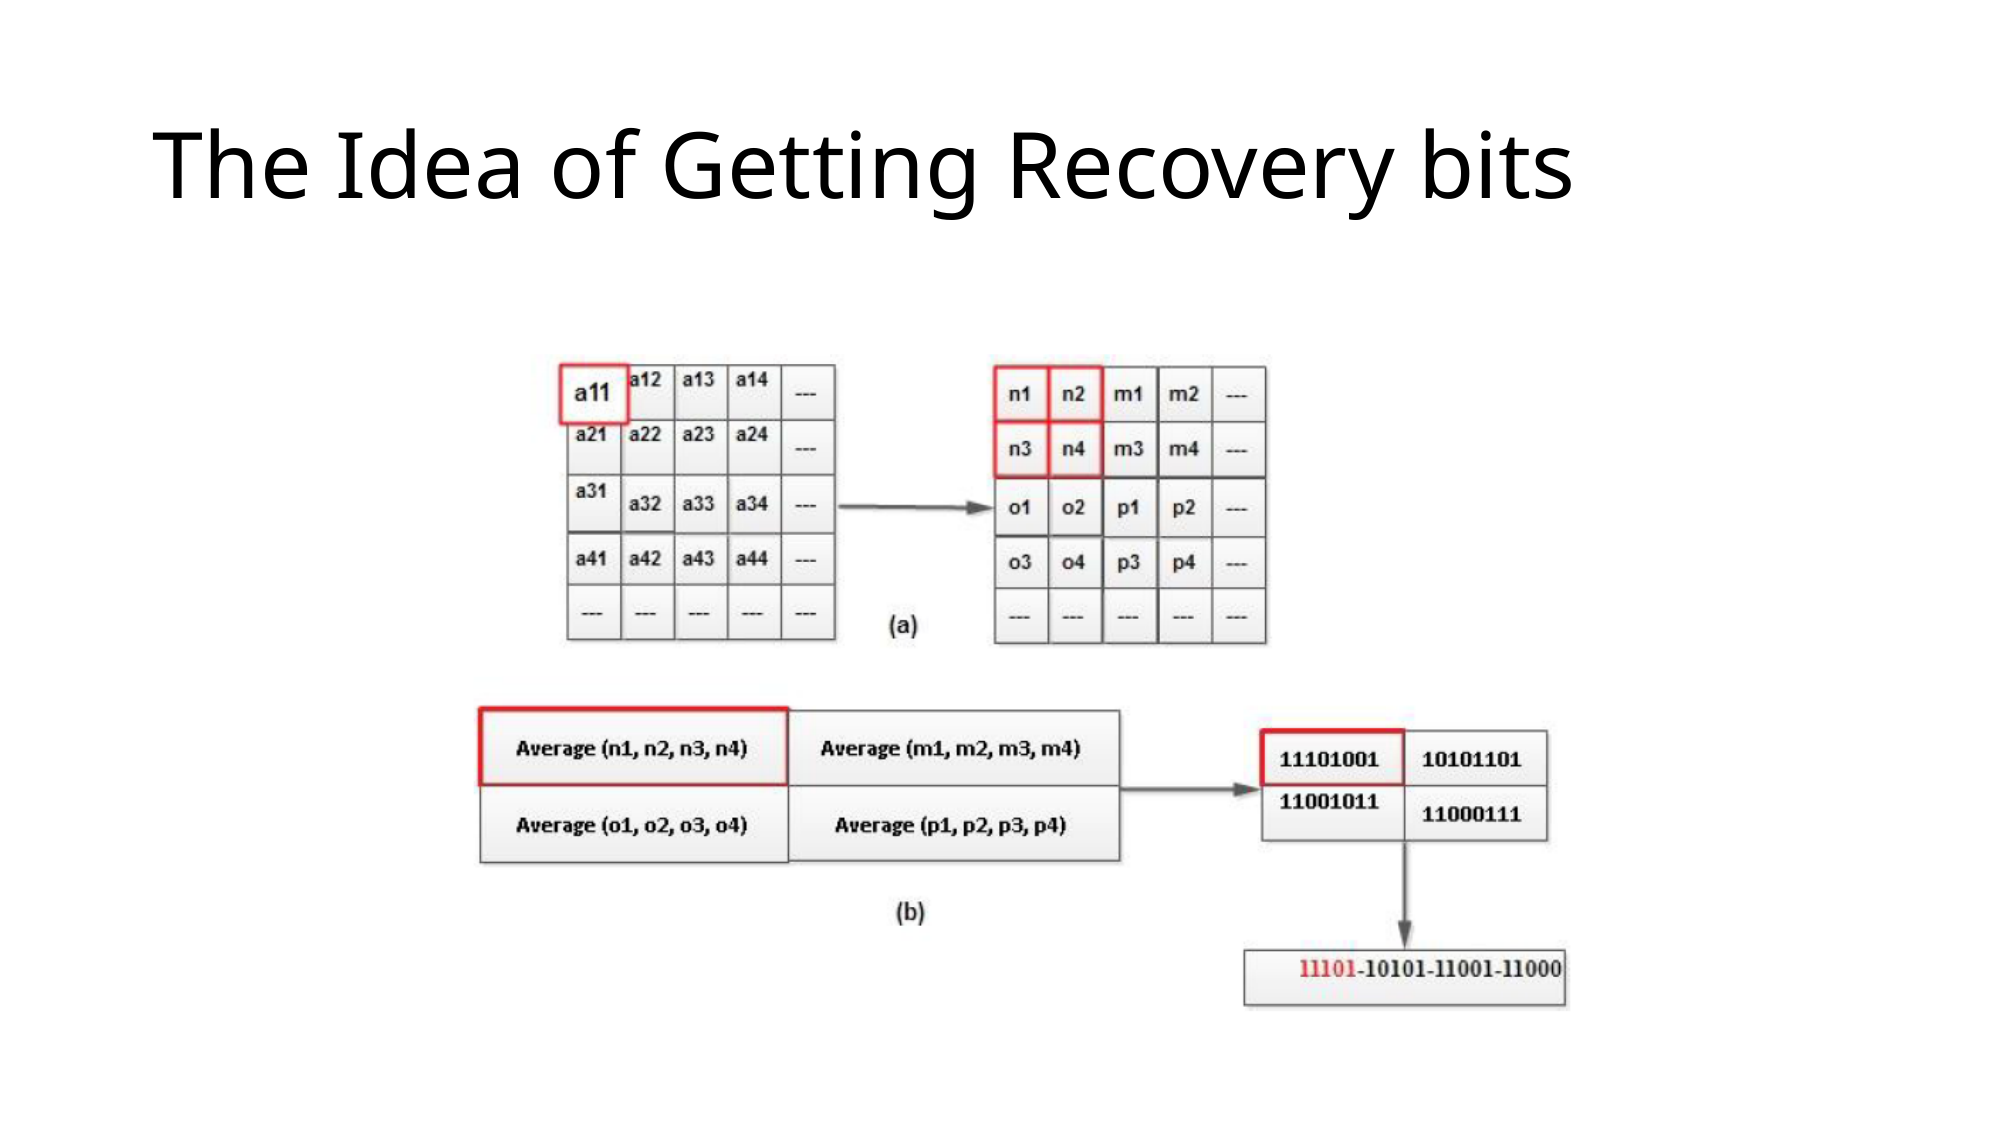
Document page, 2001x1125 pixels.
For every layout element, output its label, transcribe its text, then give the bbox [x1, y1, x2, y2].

title The Idea of Getting Recovery bits [137, 59, 1863, 278]
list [386, 299, 1613, 1014]
